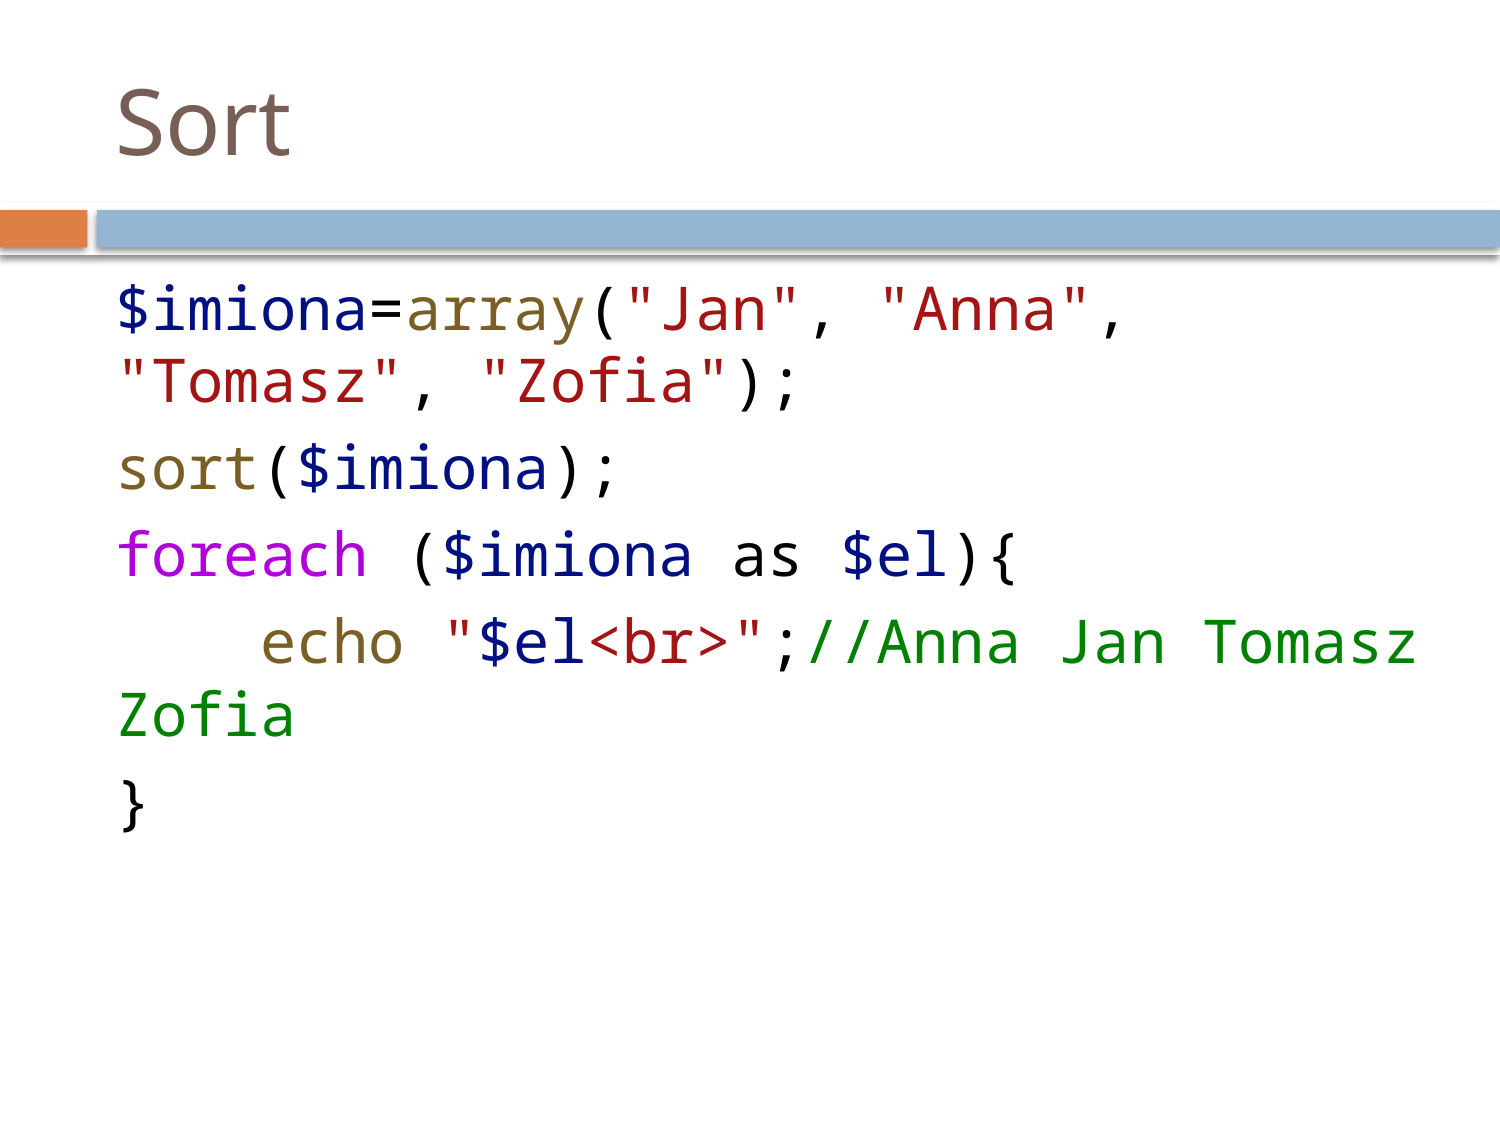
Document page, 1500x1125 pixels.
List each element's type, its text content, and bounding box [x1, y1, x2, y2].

title Sort [100, 37, 1438, 200]
list $imiona=array("Jan", "Anna", "Tomasz", "Zofia"); sort($imiona); foreach ($imiona as $el){ echo "$el<br>";//Anna Jan Tomasz Zofia } [100, 262, 1438, 1000]
